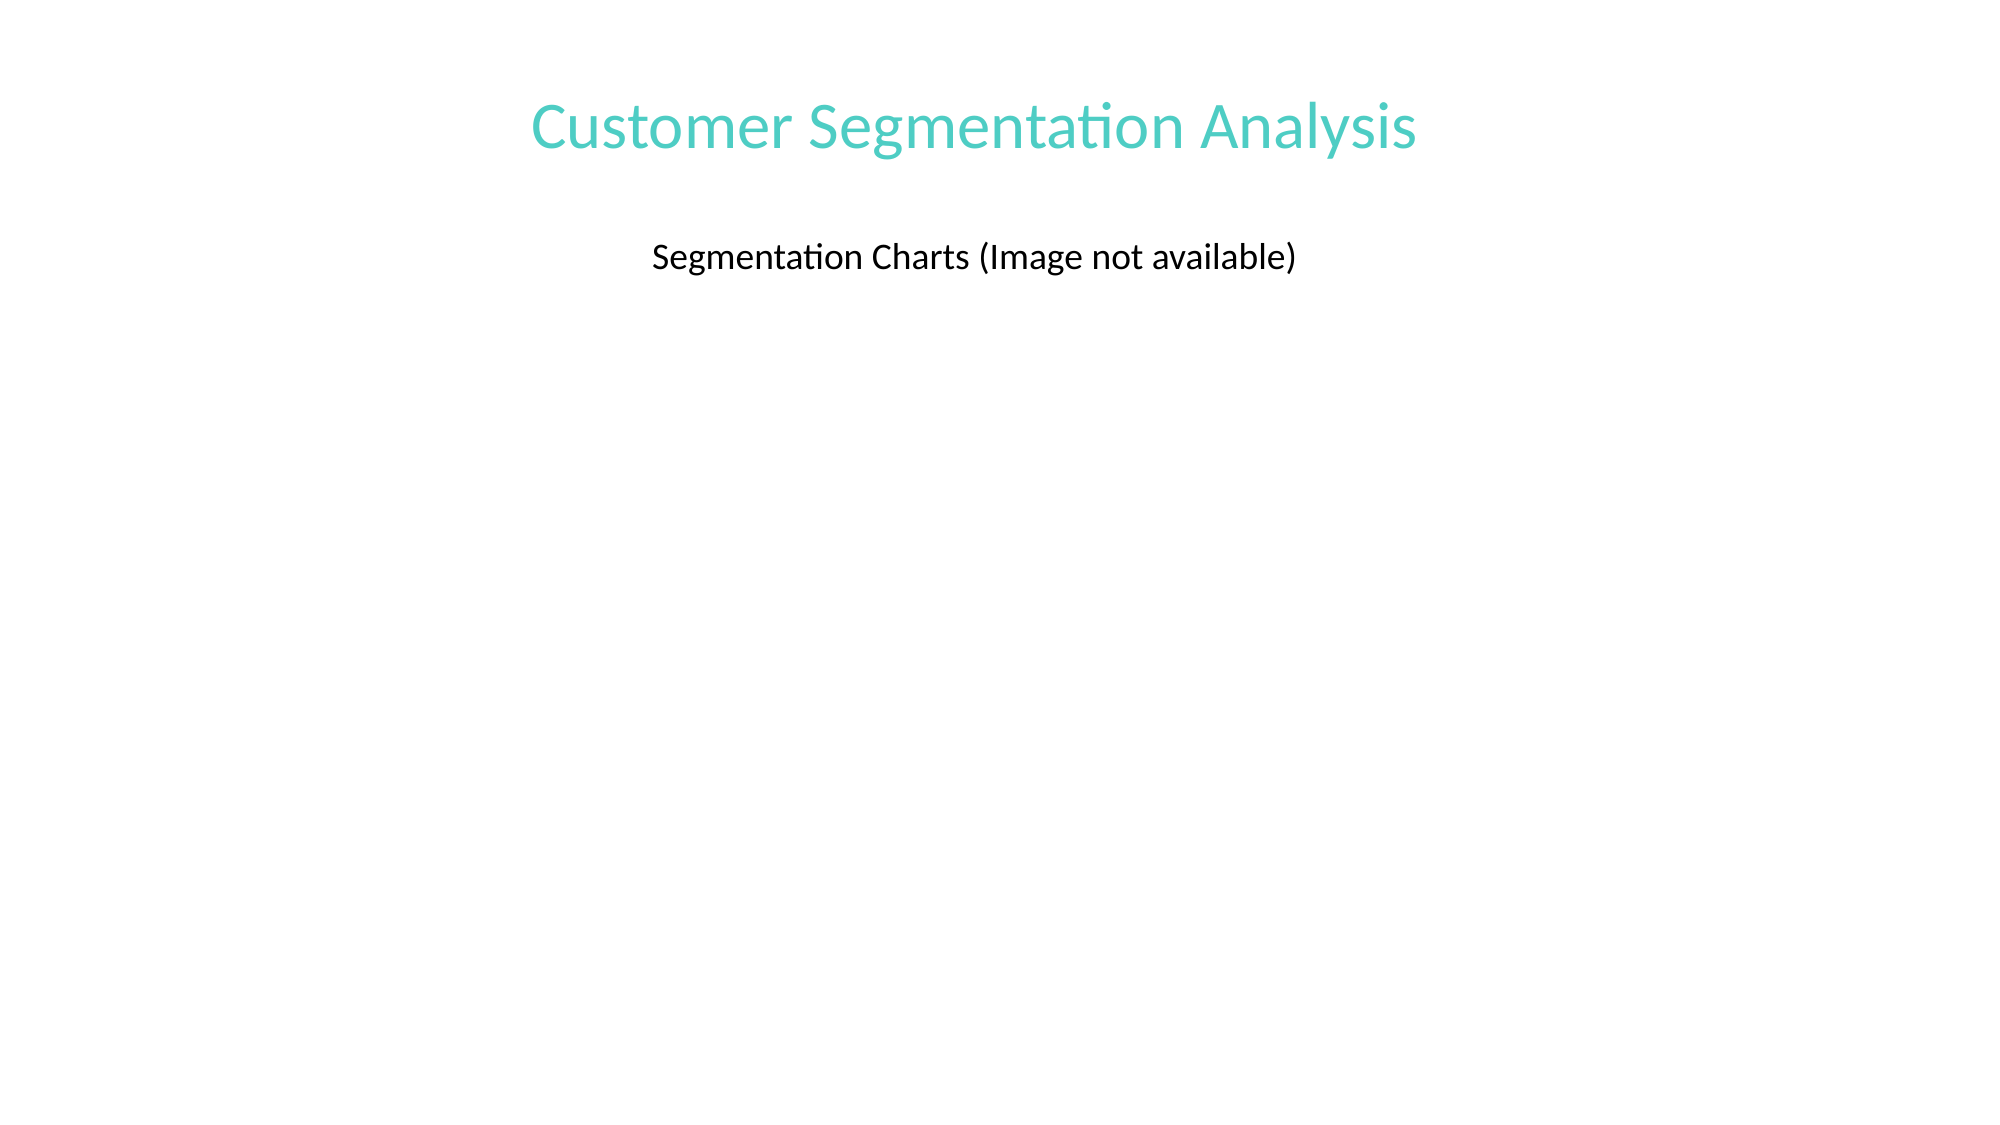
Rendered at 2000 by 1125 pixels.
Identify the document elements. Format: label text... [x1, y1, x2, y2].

text_box Customer Segmentation Analysis [516, 74, 1434, 170]
text_box Segmentation Charts (Image not available) [637, 224, 1313, 285]
